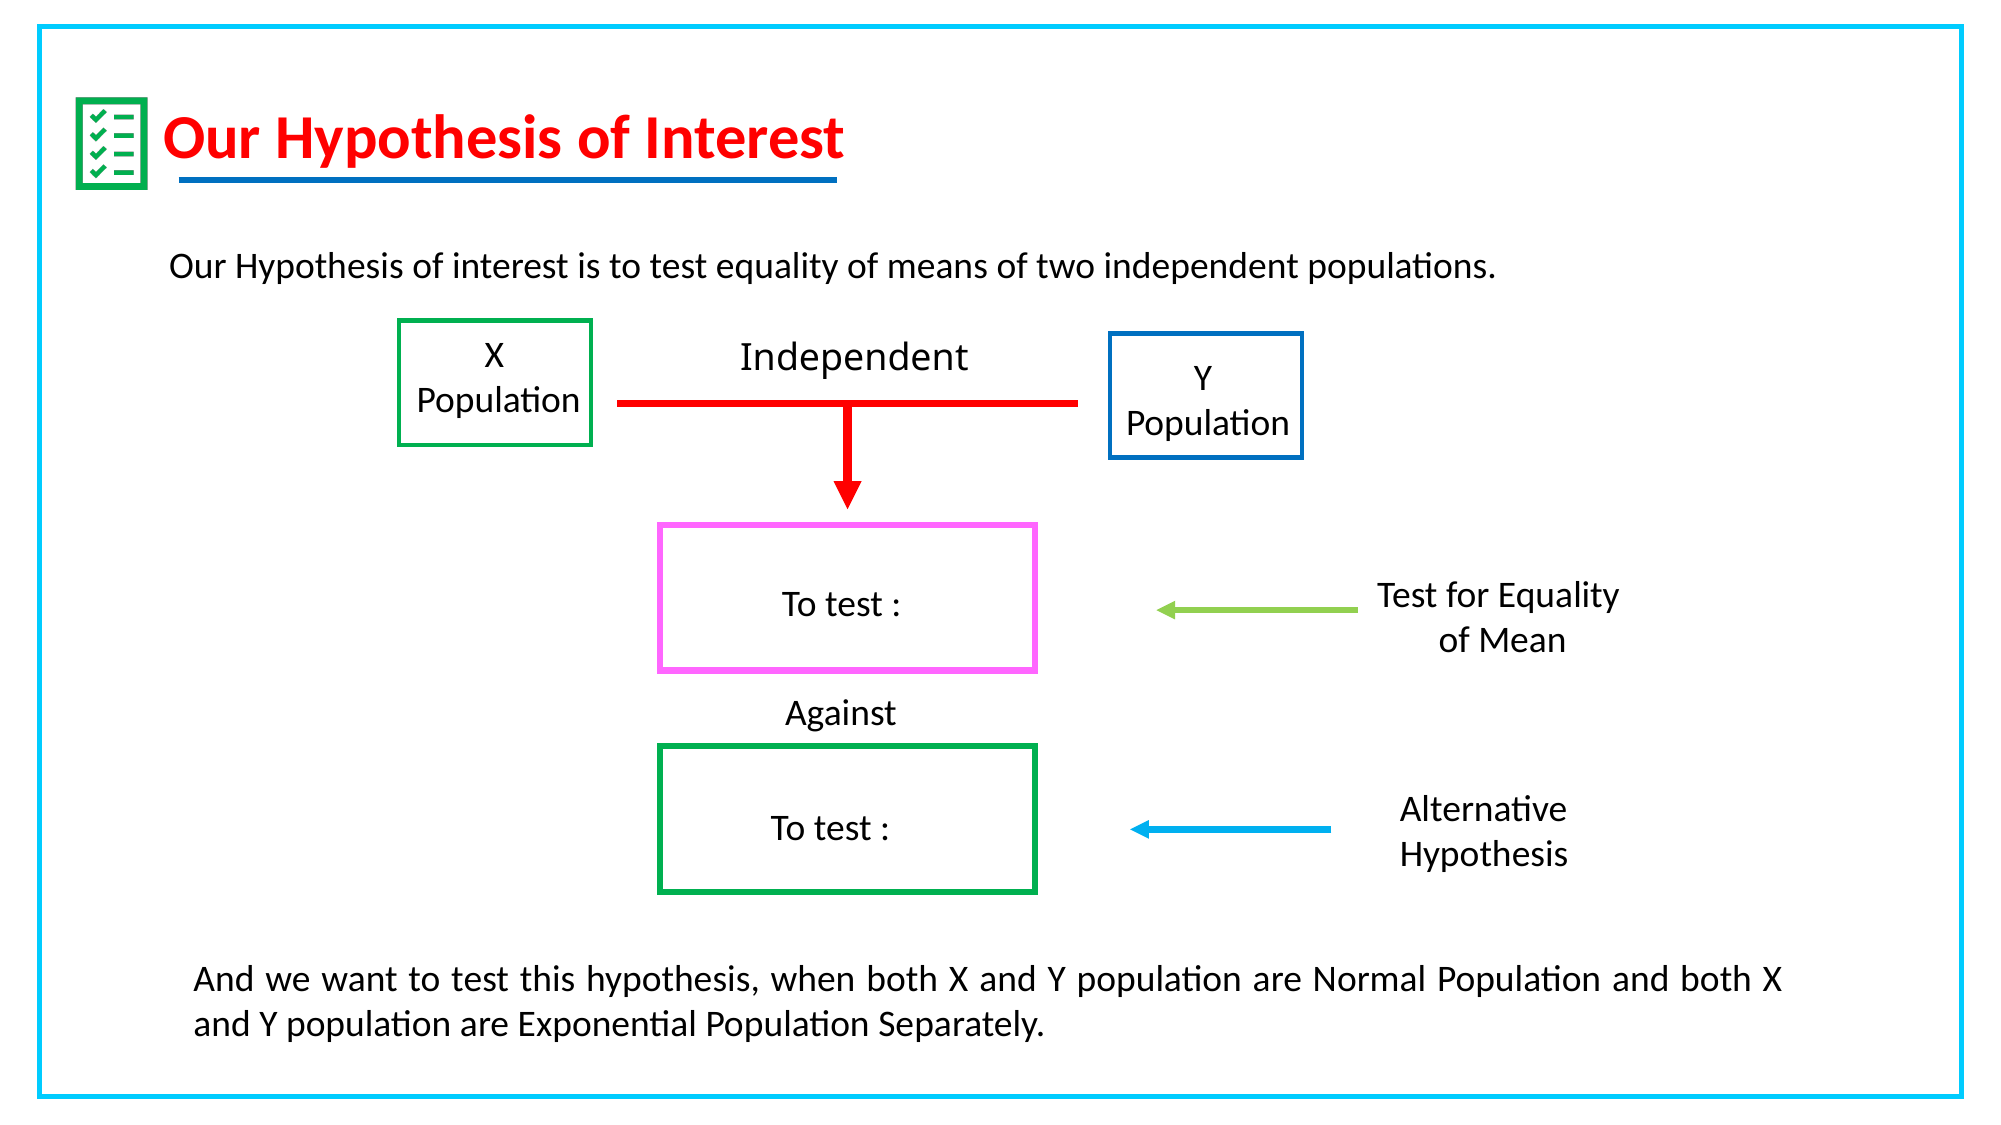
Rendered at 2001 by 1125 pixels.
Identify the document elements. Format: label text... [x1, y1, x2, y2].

text_box Test for Equality of Mean [1362, 562, 1635, 668]
text_box Y Population [1111, 345, 1306, 451]
text_box Against [770, 680, 925, 741]
text_box Our Hypothesis of interest is to test equality of means of two independent populations. [154, 233, 1550, 293]
text_box Our Hypothesis of Interest [167, 88, 887, 179]
text_box And we want to test this hypothesis, when both X and Y population are Normal Population and both X and Y population are Exponential Population Separately. [178, 946, 1797, 1052]
text_box [398, 320, 592, 446]
picture [56, 88, 167, 199]
text_box [659, 745, 1036, 893]
text_box [659, 524, 1036, 672]
text_box X Population [401, 322, 596, 428]
text_box [1109, 332, 1303, 459]
text_box Alternative Hypothesis [1384, 776, 1661, 882]
text_box Independent [725, 325, 984, 386]
text_box [38, 25, 1963, 1098]
